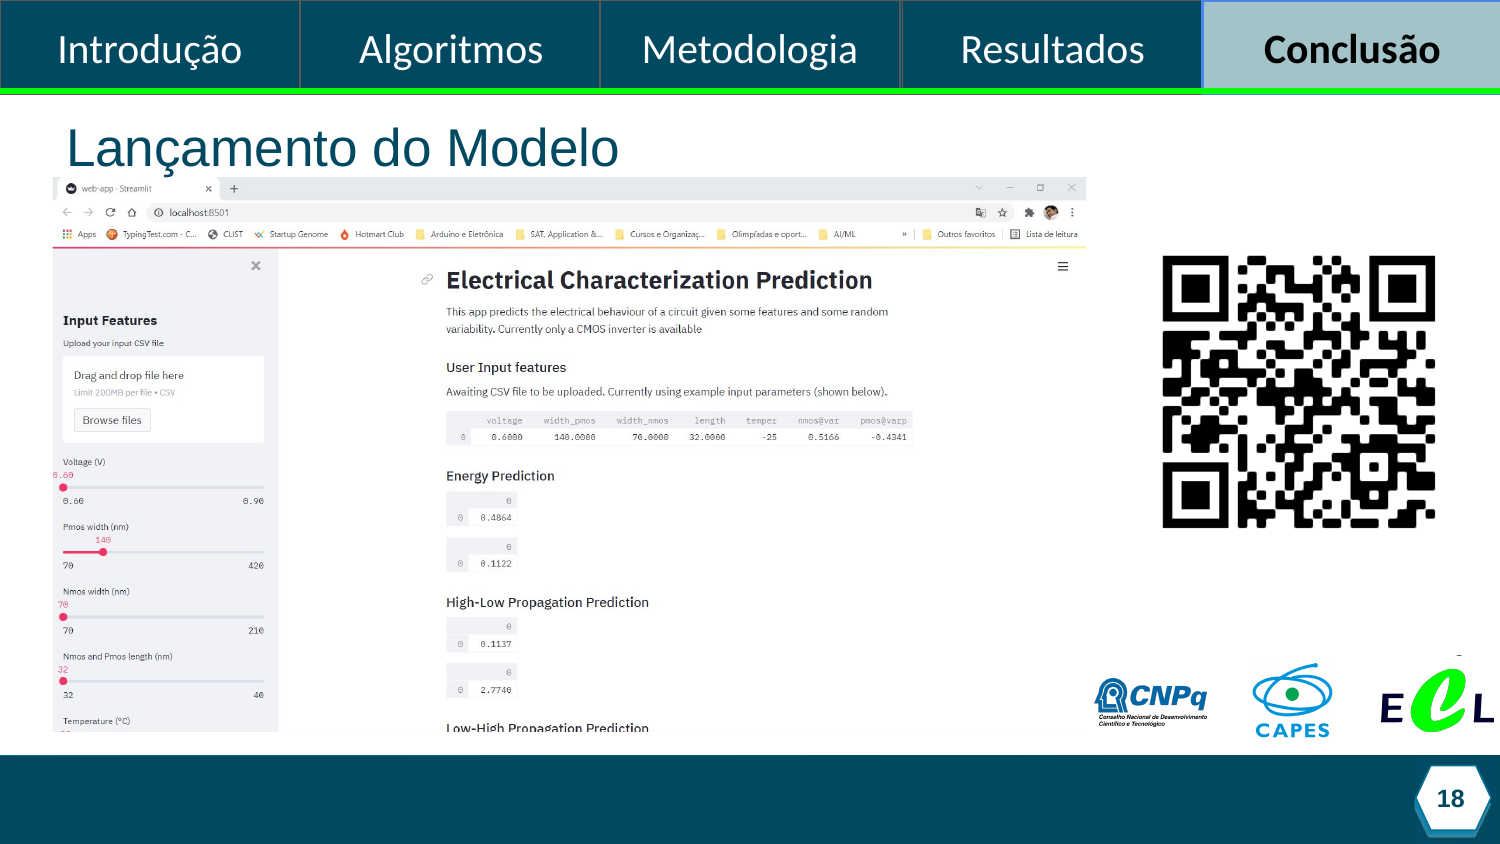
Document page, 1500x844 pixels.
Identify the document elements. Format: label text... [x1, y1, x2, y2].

slide_number 18 [1415, 764, 1480, 830]
title Lançamento do Modelo [51, 100, 1449, 192]
picture [1250, 658, 1335, 743]
picture [1093, 678, 1207, 727]
text_box Algoritmos [300, 0, 599, 88]
picture [1123, 216, 1476, 569]
text_box Metodologia [599, 0, 900, 88]
picture [1381, 652, 1494, 745]
text_box Resultados [902, 0, 1202, 88]
text_box Conclusão [1202, 0, 1500, 88]
text_box Introdução [0, 0, 300, 88]
text_box [0, 755, 1415, 844]
picture [52, 177, 1087, 732]
text_box [1496, 655, 1500, 748]
